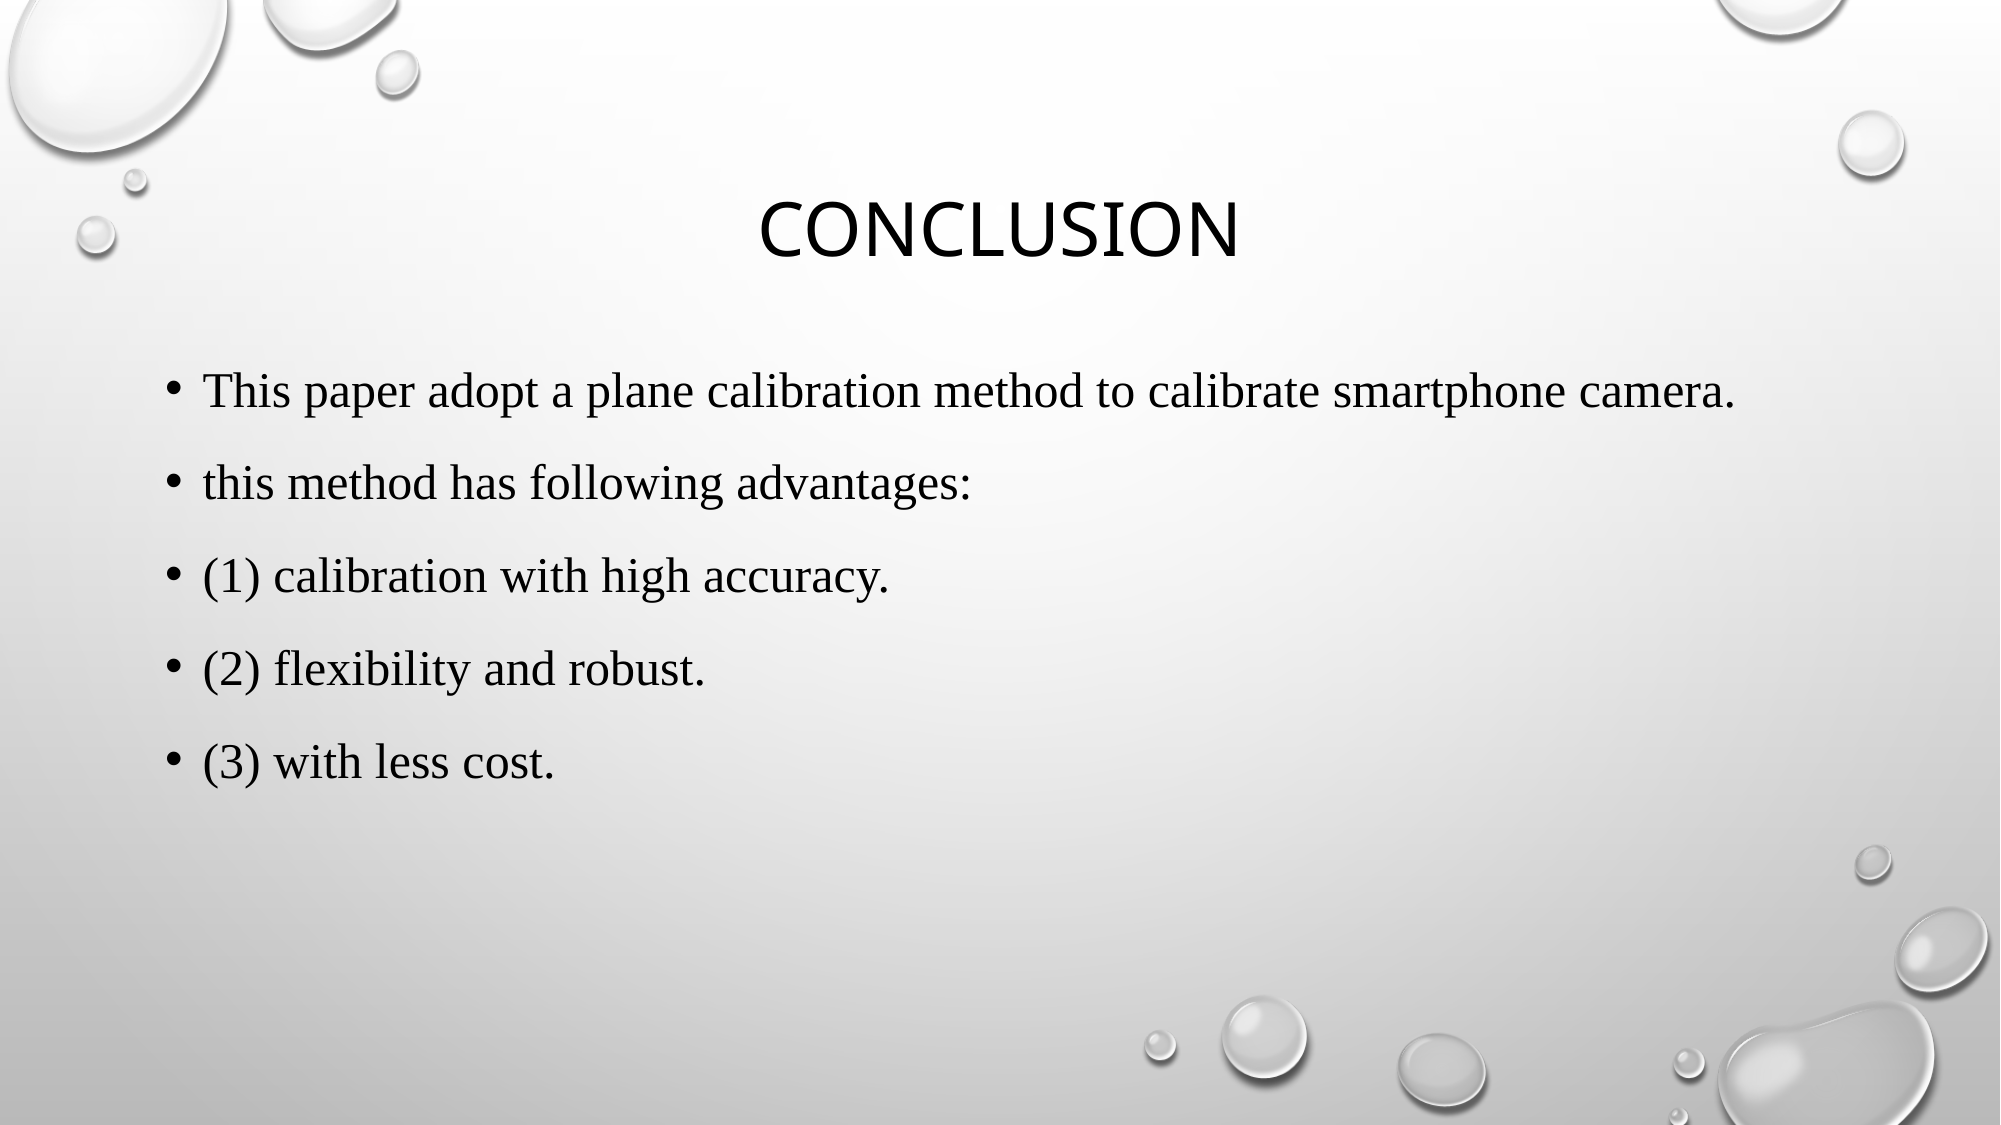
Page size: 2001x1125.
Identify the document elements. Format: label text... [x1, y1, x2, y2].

picture [0, 0, 2000, 1125]
list This paper adopt a plane calibration method to calibrate smartphone camera. this method has following advantages: (1) calibration with high accuracy. (2) flexibility and robust. (3) with less cost. [150, 337, 1851, 985]
title conclusion [149, 101, 1851, 364]
